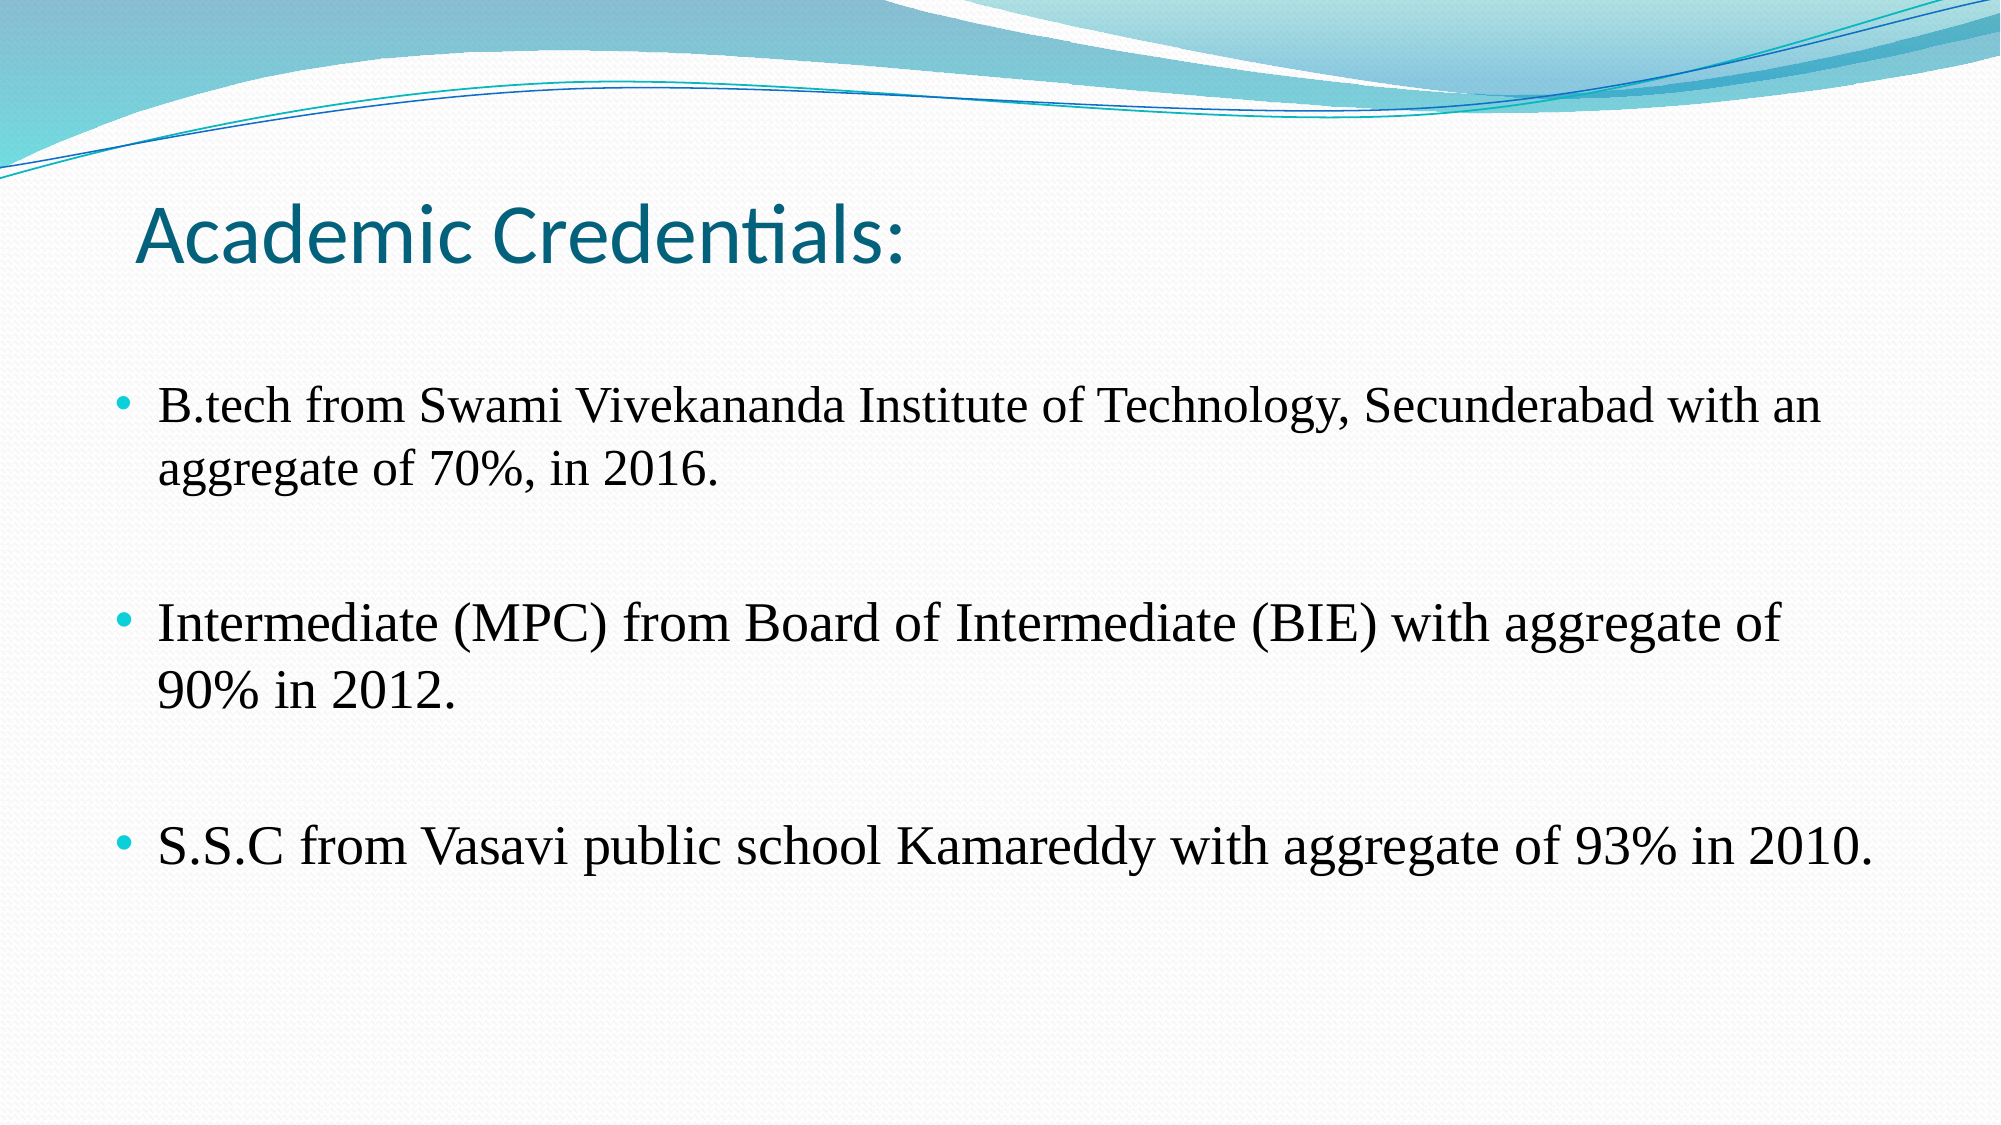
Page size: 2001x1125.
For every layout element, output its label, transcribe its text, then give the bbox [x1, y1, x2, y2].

list B.tech from Swami Vivekananda Institute of Technology, Secunderabad with an aggregate of 70%, in 2016. Intermediate (MPC) from Board of Intermediate (BIE) with aggregate of 90% in 2012. S.S.C from Vasavi public school Kamareddy with aggregate of 93% in 2010. [99, 207, 1900, 928]
title Academic Credentials: [135, 63, 1861, 207]
